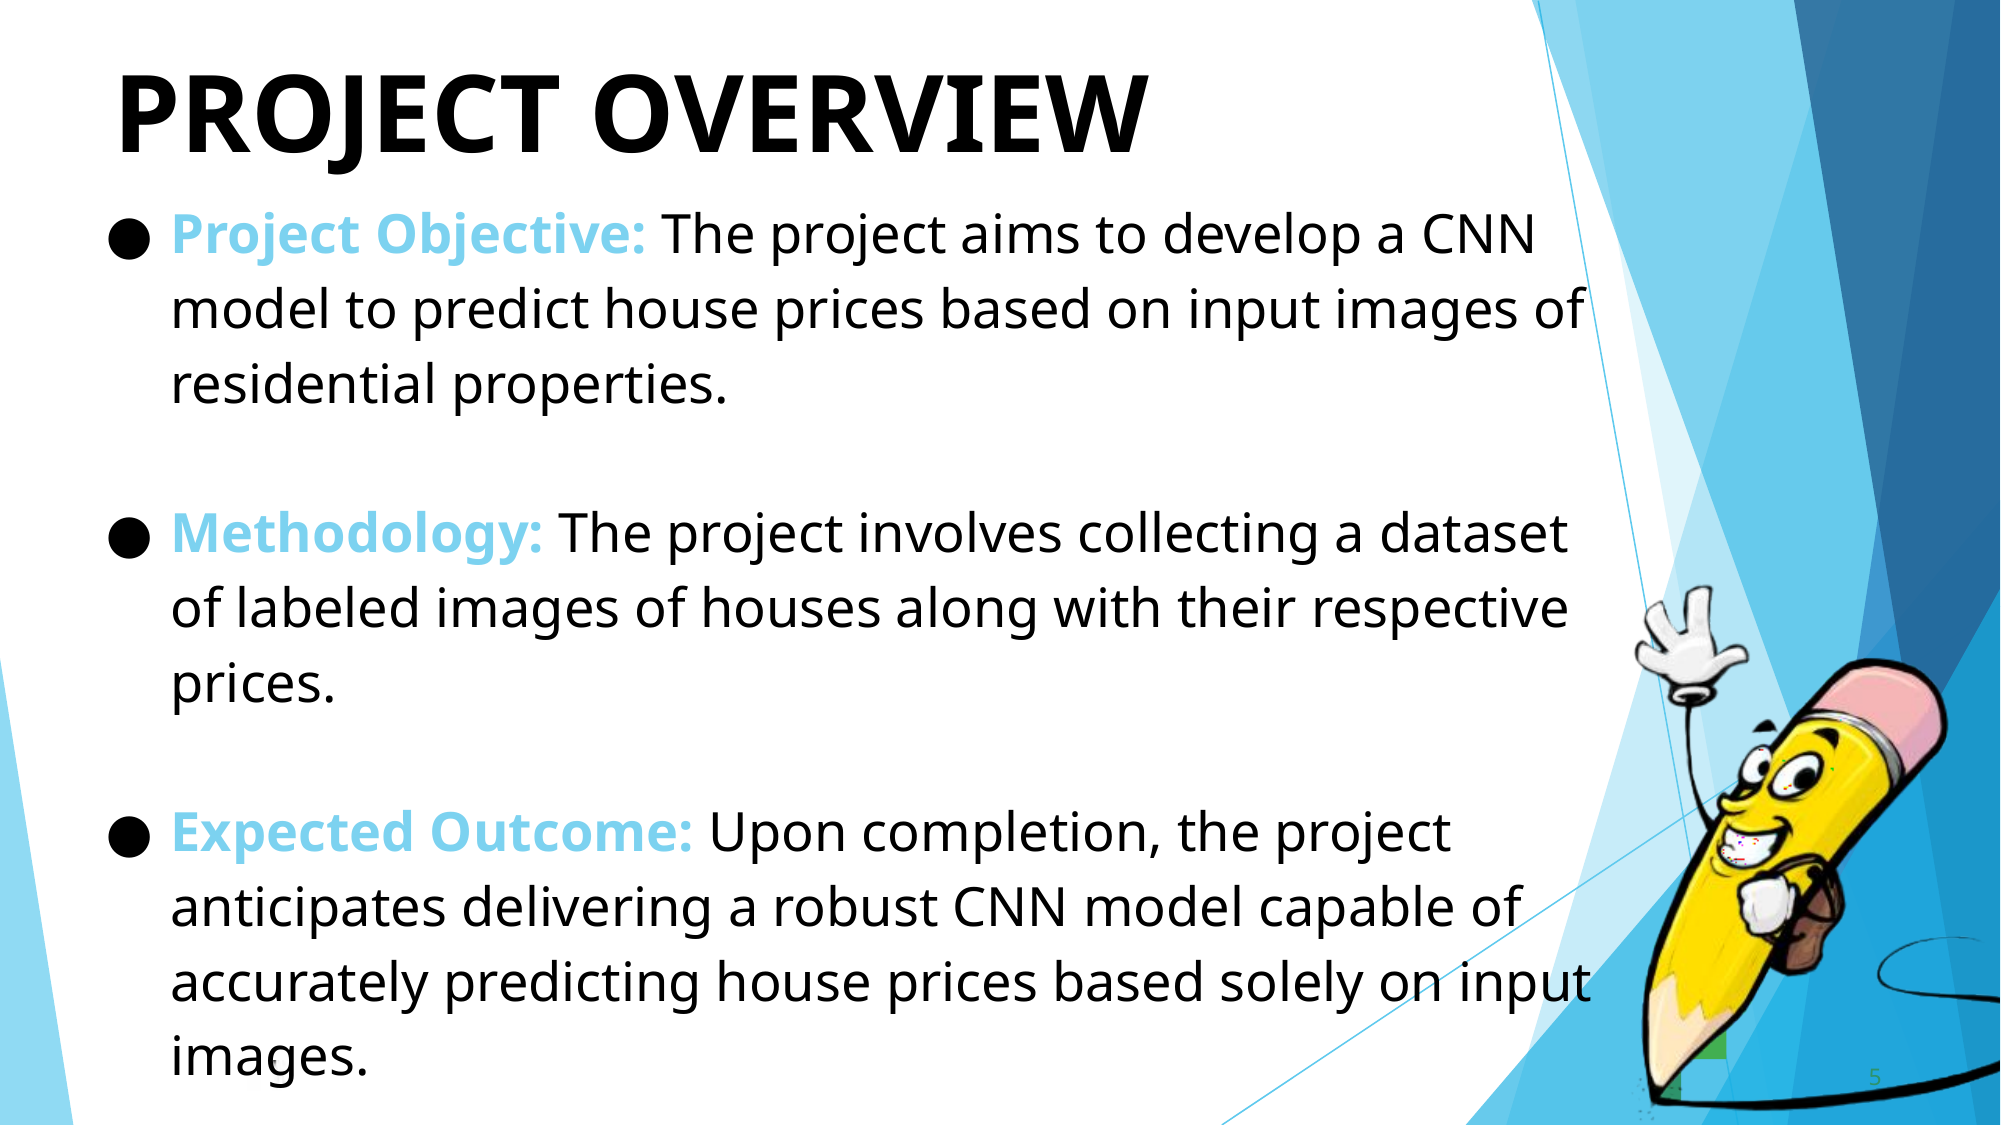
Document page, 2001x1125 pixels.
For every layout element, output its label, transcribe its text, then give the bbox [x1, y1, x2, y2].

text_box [1536, 538, 2000, 1125]
text_box Project Objective: The project aims to develop a CNN model to predict house prices based on input images of residential properties. Methodology: The project involves collecting a dataset of labeled images of houses along with their respective prices. Expected Outcome: Upon completion, the project anticipates delivering a robust CNN model capable of accurately predicting house prices based solely on input images. [80, 175, 1621, 1125]
title PROJECT OVERVIEW [110, 42, 1189, 175]
picture [110, 1060, 463, 1094]
